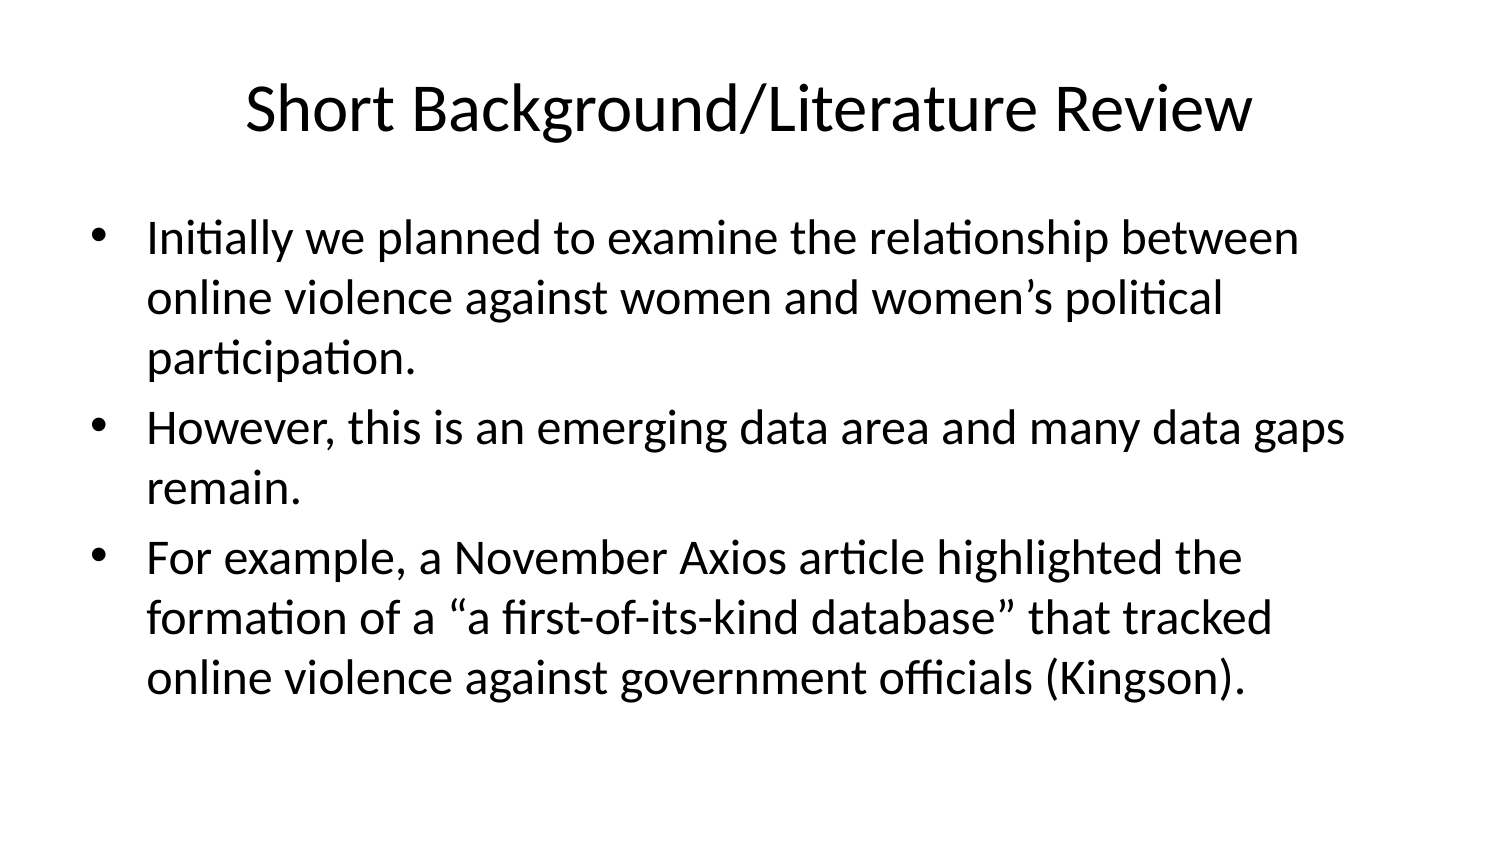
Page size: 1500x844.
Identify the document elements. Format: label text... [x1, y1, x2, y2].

list Initially we planned to examine the relationship between online violence against women and women’s political participation. However, this is an emerging data area and many data gaps remain. For example, a November Axios article highlighted the formation of a “a first-of-its-kind database” that tracked online violence against government officials (Kingson). [75, 196, 1425, 754]
title Short Background/Literature Review [75, 33, 1425, 175]
